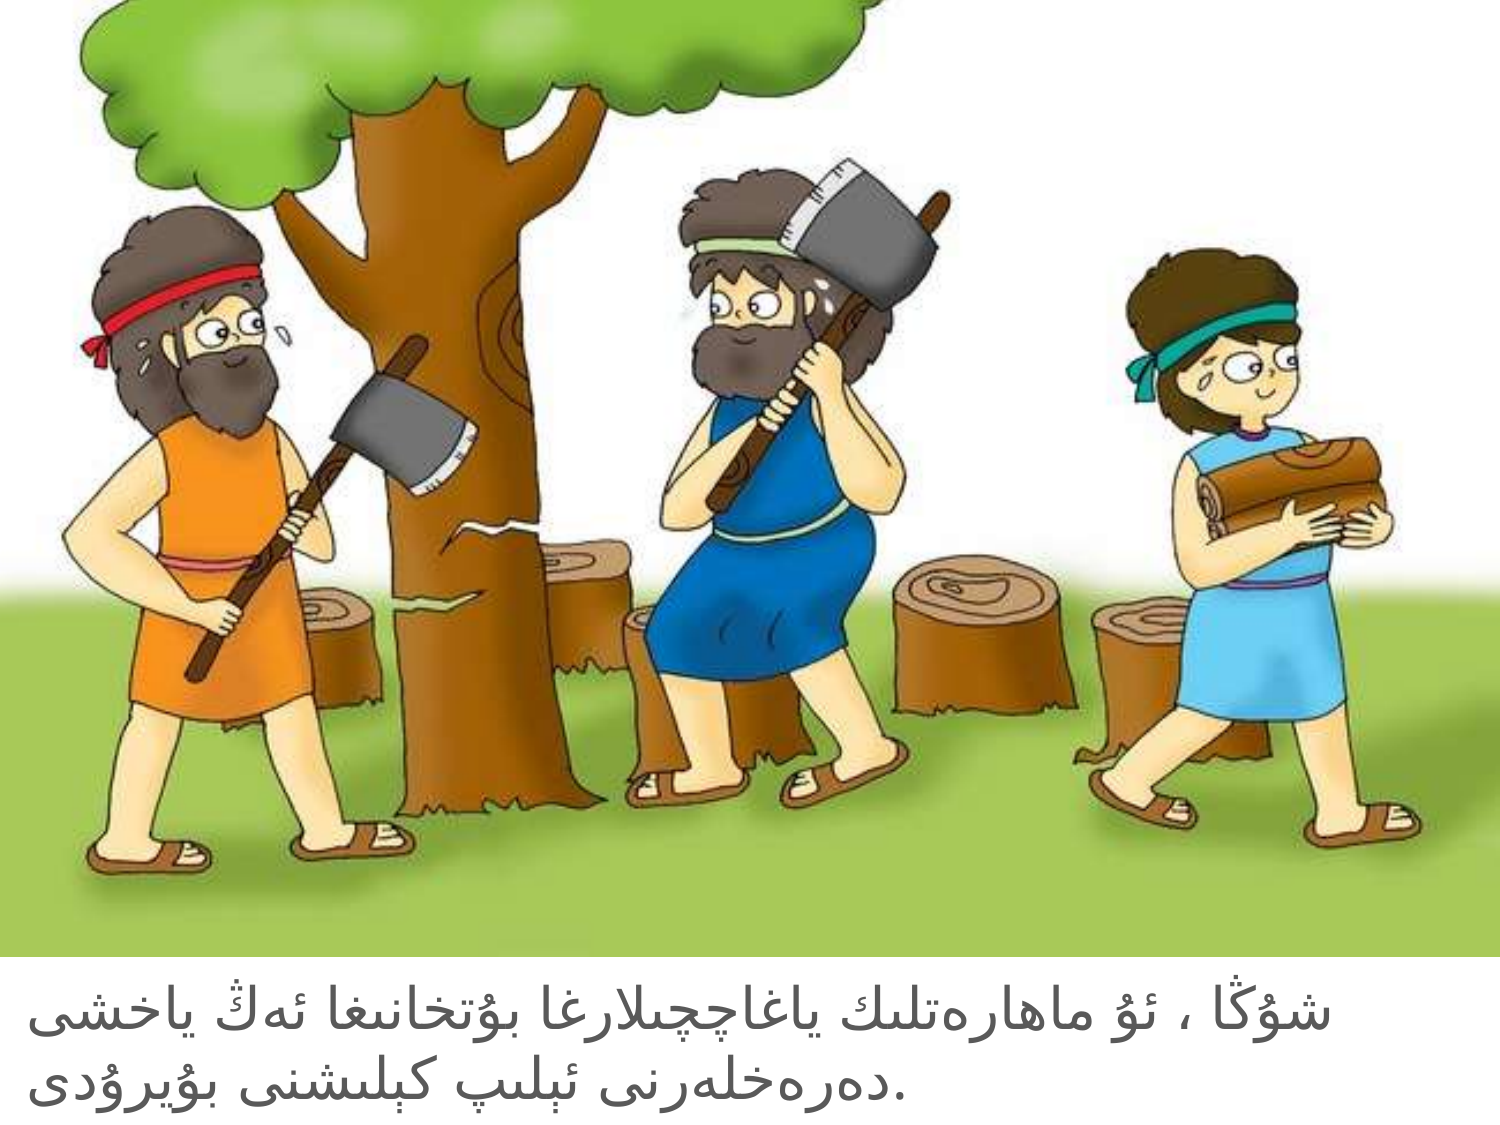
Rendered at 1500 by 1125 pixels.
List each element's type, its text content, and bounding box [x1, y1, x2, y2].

picture [0, 0, 1500, 957]
text_box شۇڭا ، ئۇ ماھارەتلىك ياغاچچىلارغا بۇتخانىغا ئەڭ ياخشى دەرەخلەرنى ئېلىپ كېلىشنى بۇيرۇدى. [11, 965, 1483, 1119]
